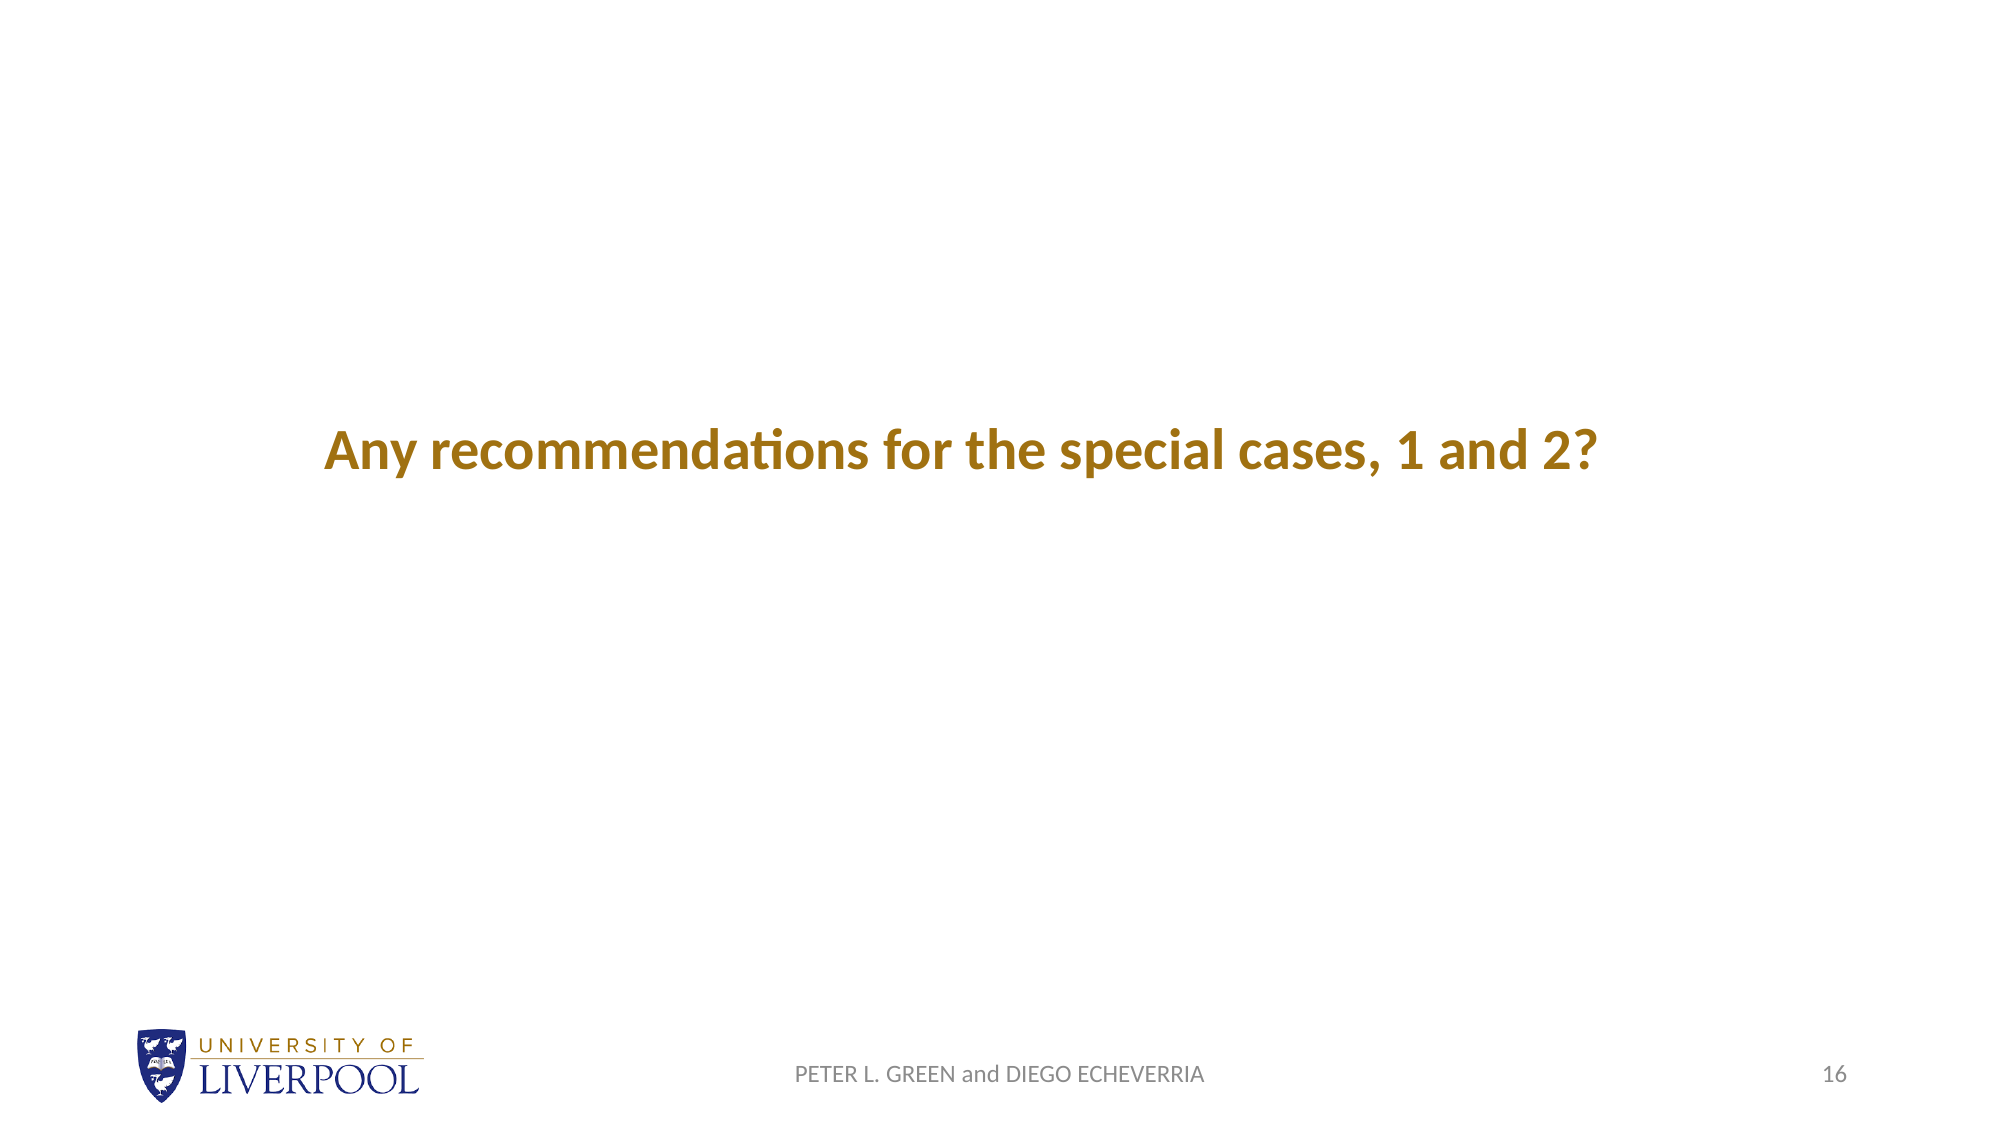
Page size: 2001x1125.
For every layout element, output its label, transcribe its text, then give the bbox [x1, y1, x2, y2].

picture [137, 1029, 424, 1103]
slide_number 16 [1412, 1042, 1863, 1103]
footer PETER L. GREEN and DIEGO ECHEVERRIA [662, 1042, 1338, 1103]
text_box Any recommendations for the special cases, 1 and 2? [309, 404, 1982, 489]
